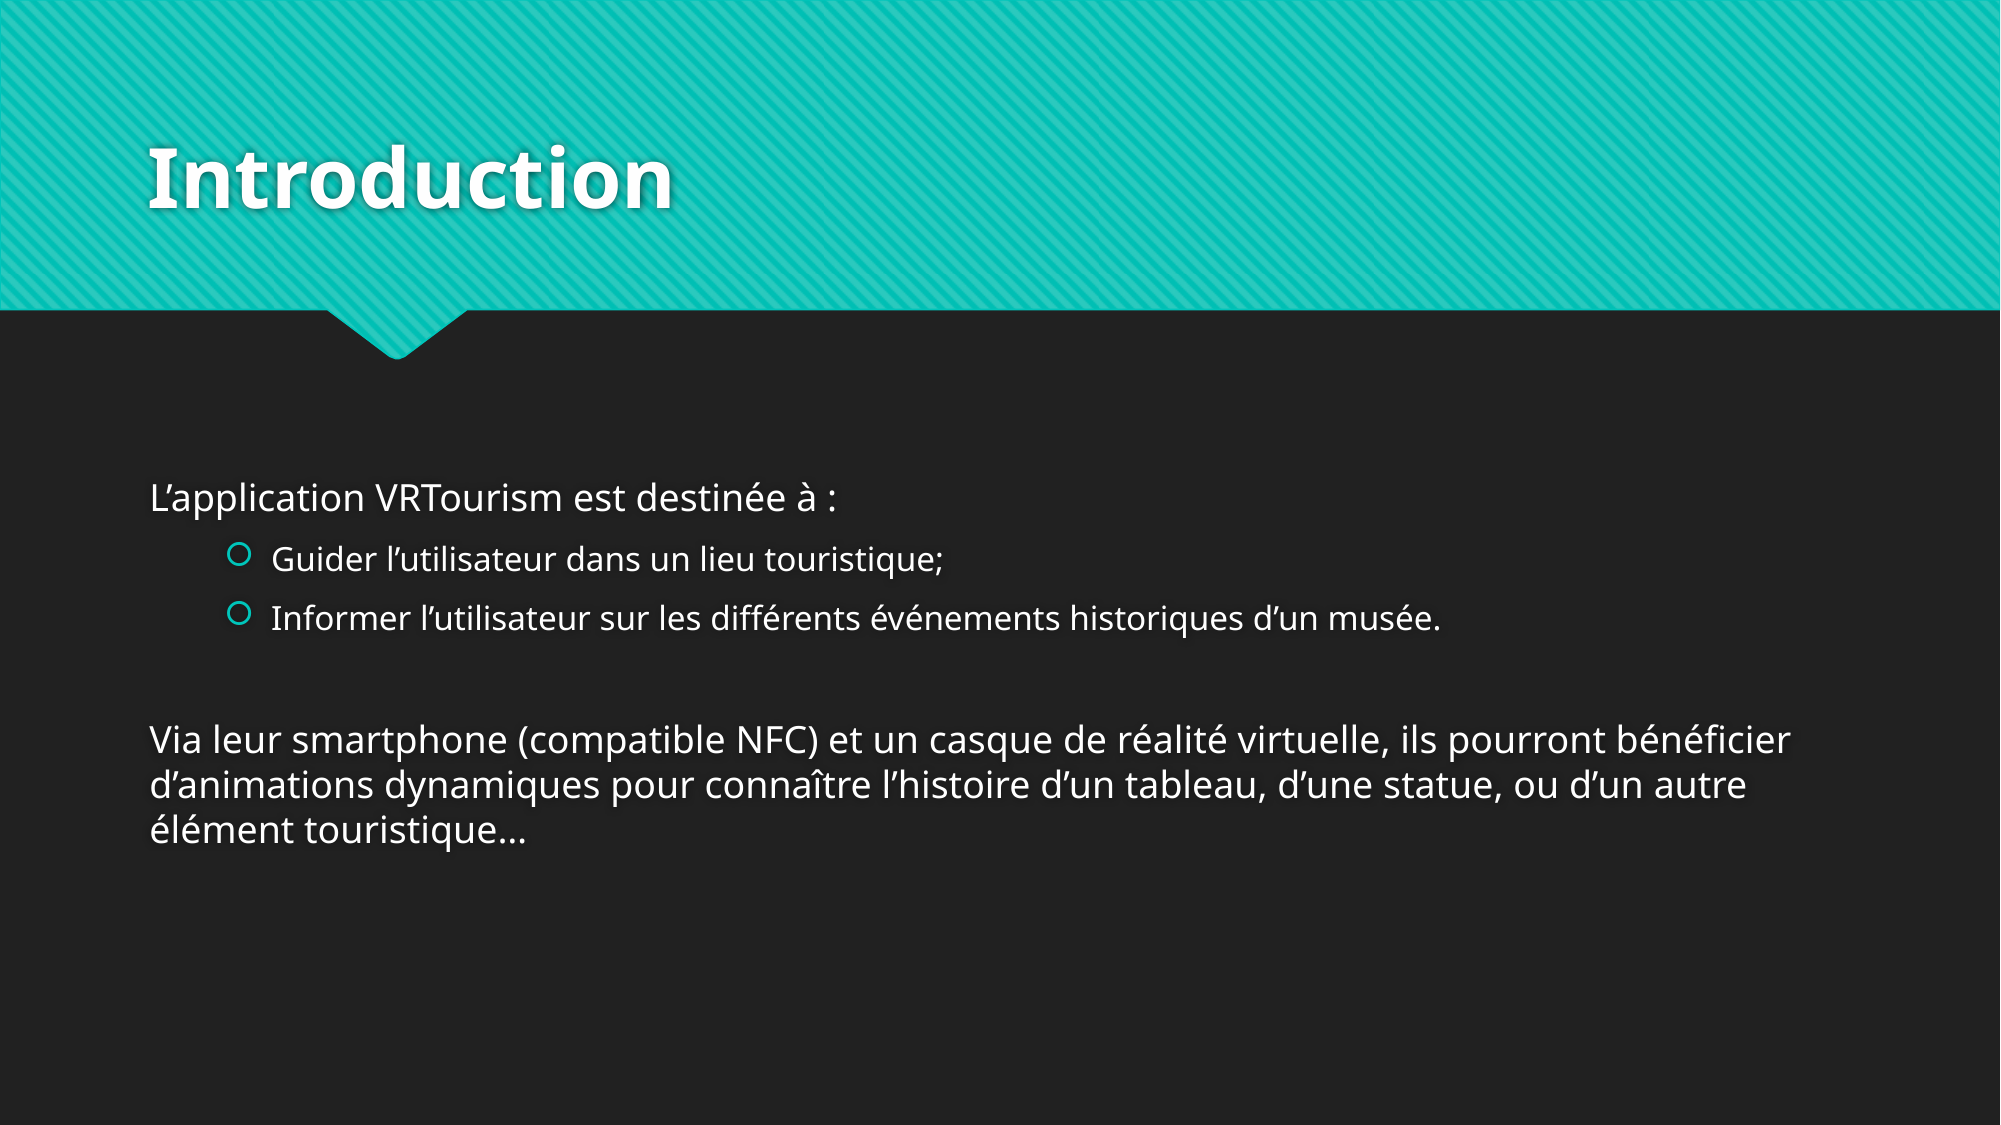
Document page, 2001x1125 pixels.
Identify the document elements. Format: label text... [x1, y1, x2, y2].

title Introduction [132, 73, 1868, 233]
list L’application VRTourism est destinée à : Guider l’utilisateur dans un lieu touristique; Informer l’utilisateur sur les différents événements historiques d’un musée. Via leur smartphone (compatible NFC) et un casque de réalité virtuelle, ils pourront bénéficier d’animations dynamiques pour connaître l’histoire d’un tableau, d’une statue, ou d’un autre élément touristique… [134, 364, 1866, 962]
